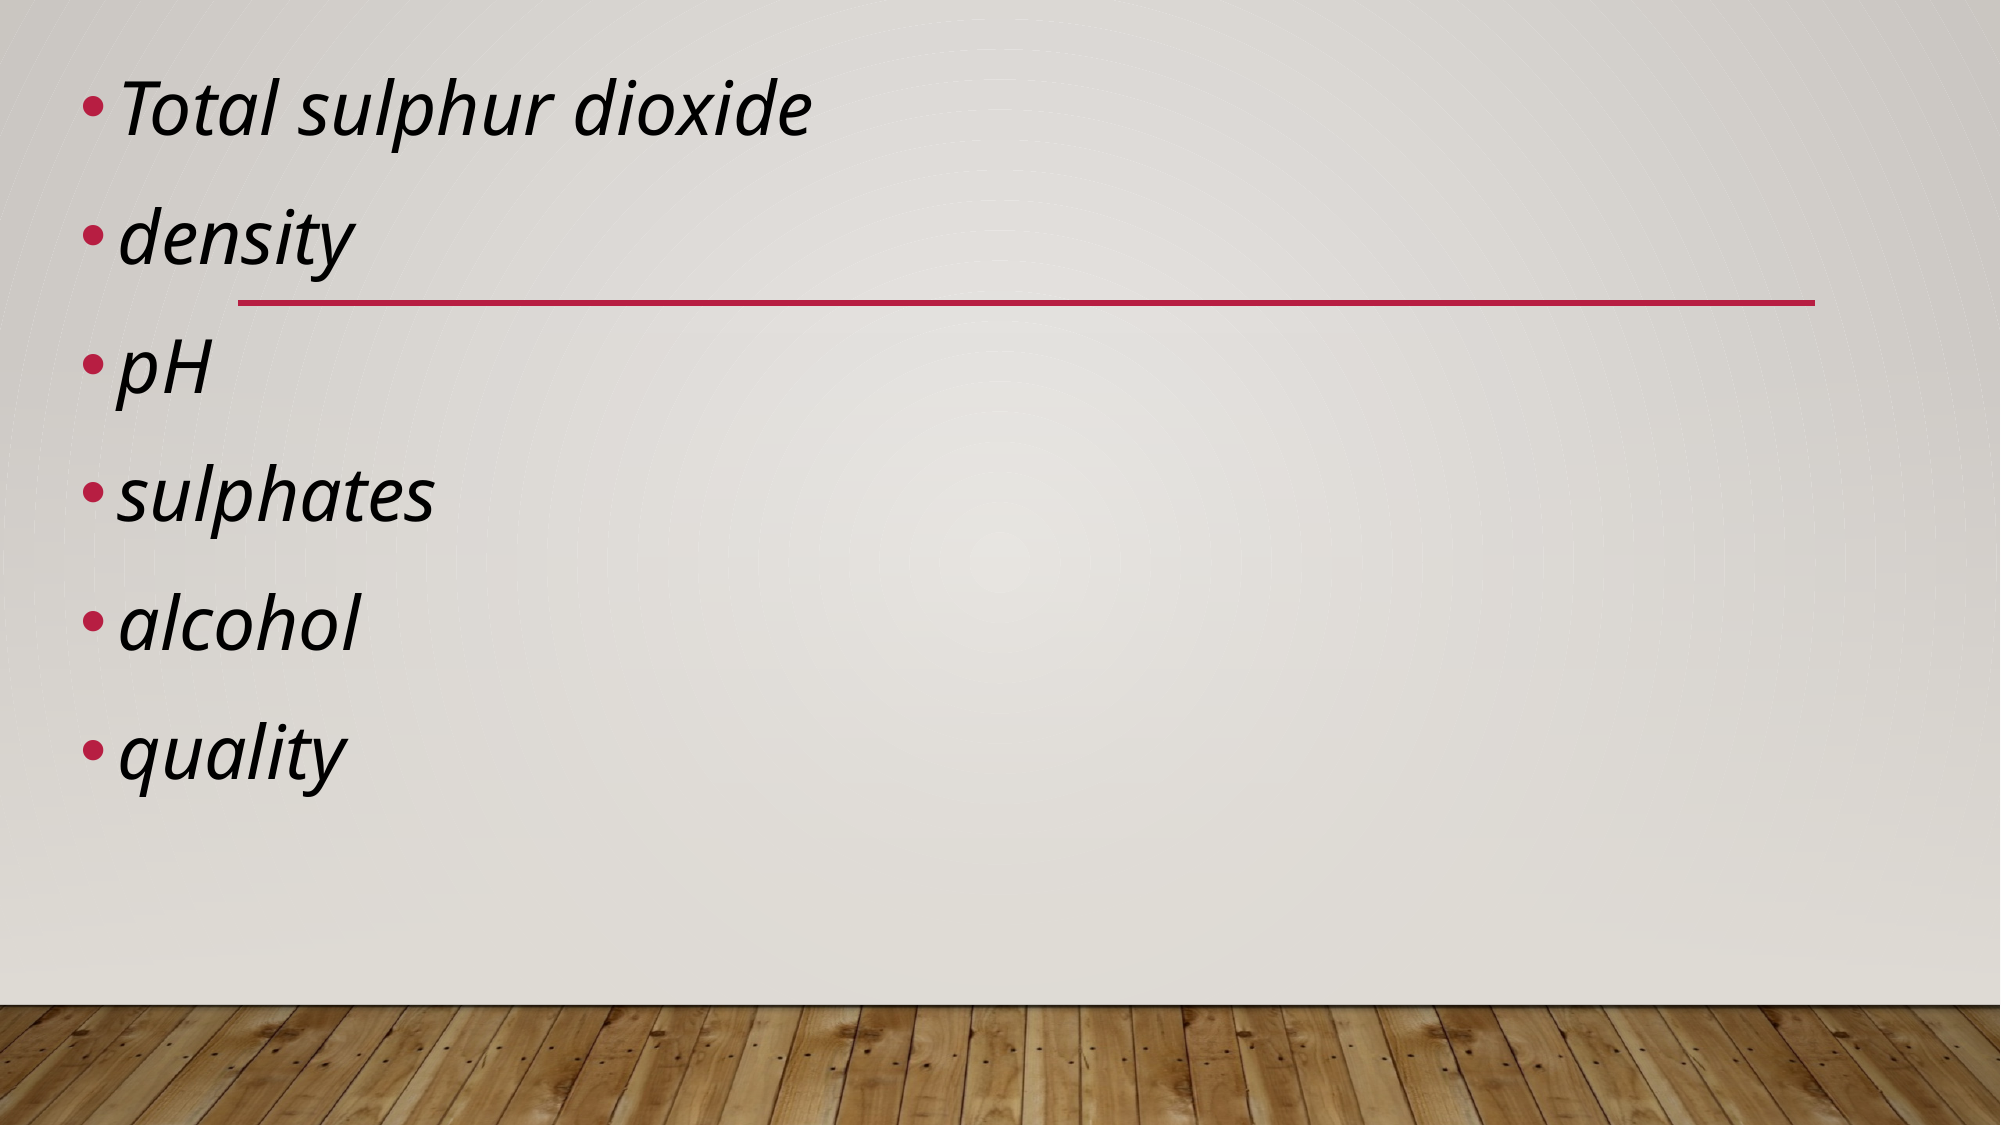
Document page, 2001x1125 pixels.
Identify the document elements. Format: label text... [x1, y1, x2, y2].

picture [0, 1005, 2000, 1125]
list Total sulphur dioxide density pH sulphates alcohol quality [65, 35, 1814, 993]
